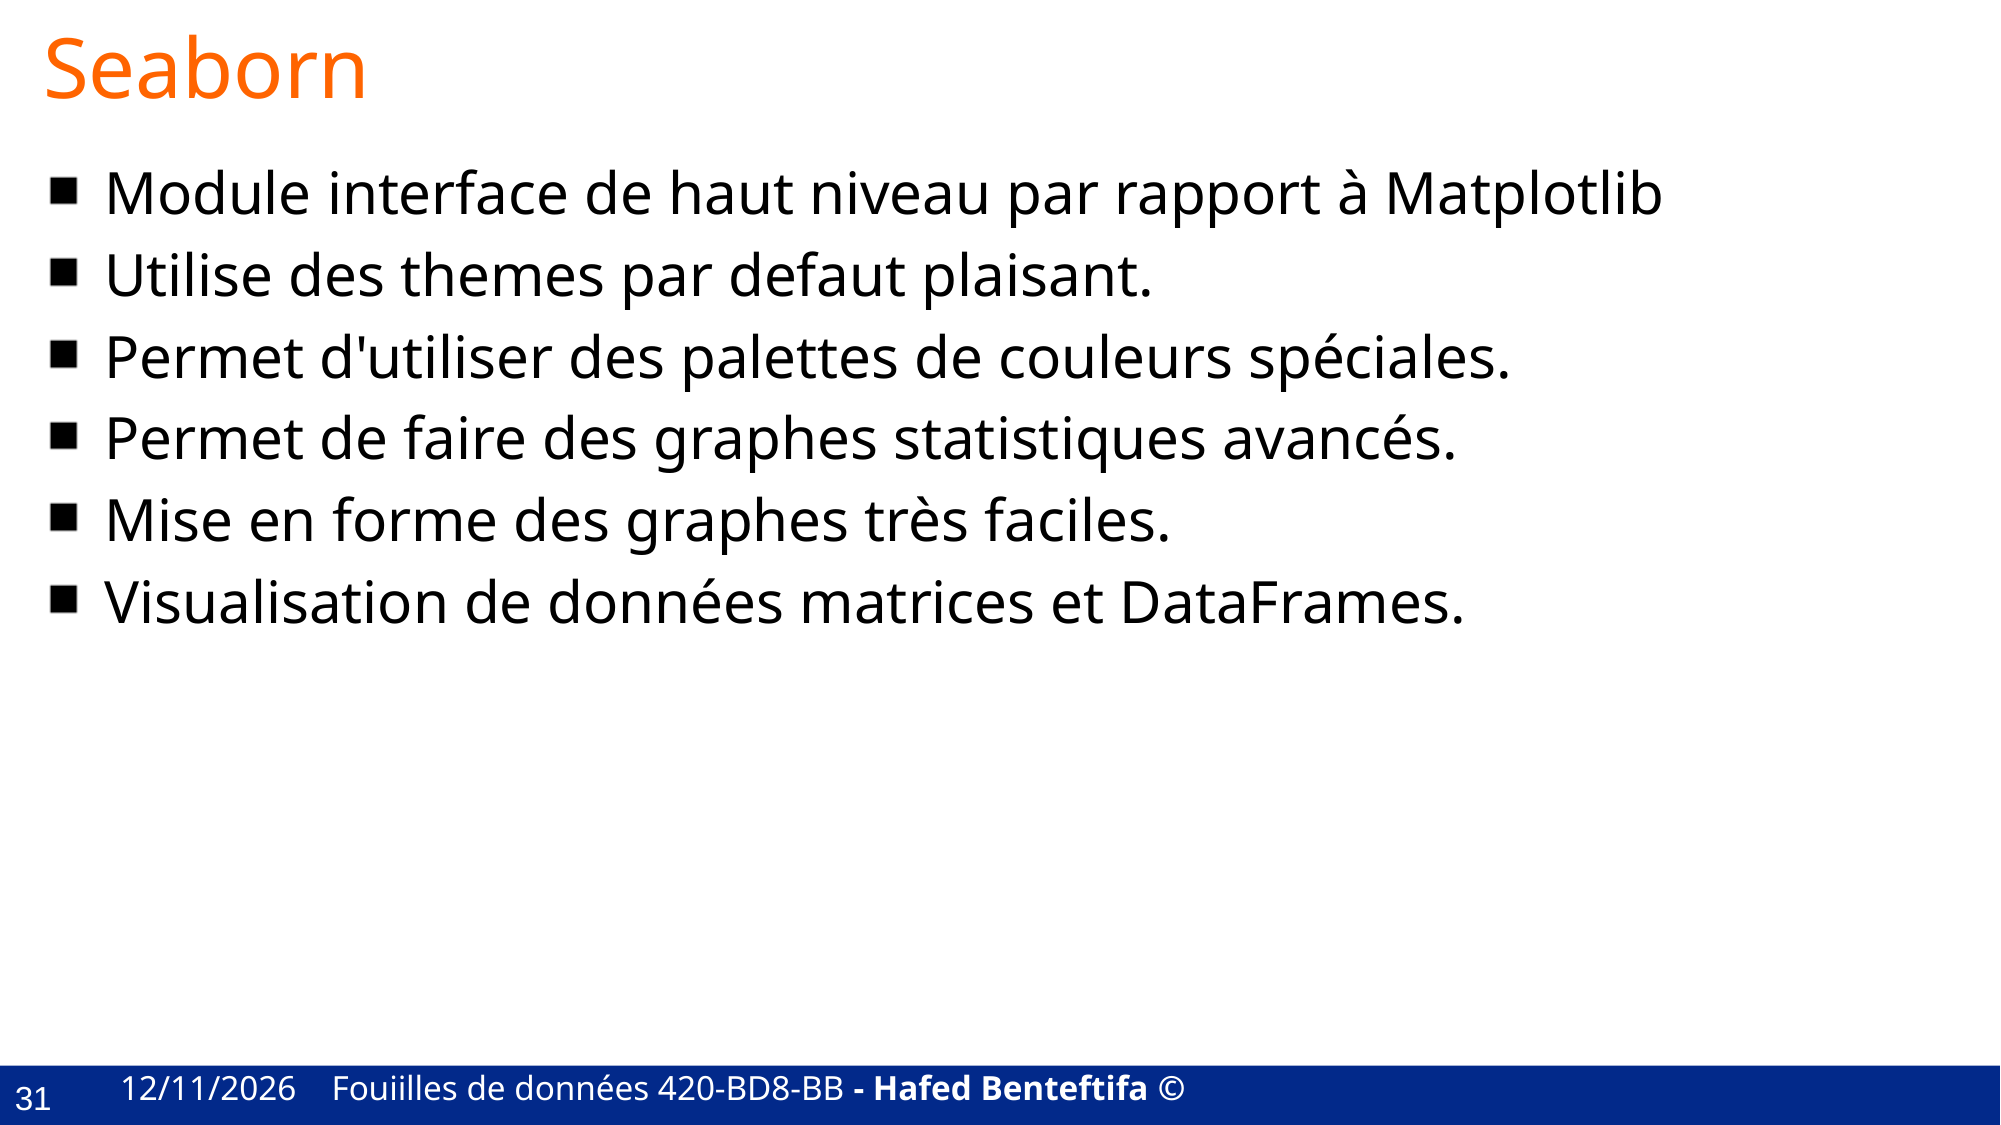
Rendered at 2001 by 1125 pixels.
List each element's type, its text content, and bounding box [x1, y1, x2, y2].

picture [48, 420, 81, 453]
picture [48, 256, 81, 290]
list Module interface de haut niveau par rapport à Matplotlib Utilise des themes par defaut plaisant. Permet d'utiliser des palettes de couleurs spéciales. Permet de faire des graphes statistiques avancés. Mise en forme des graphes très faciles. Visualisation de données matrices et DataFrames. [33, 149, 1967, 1005]
picture [48, 501, 81, 535]
picture [48, 175, 81, 208]
picture [48, 338, 81, 372]
title Seaborn [28, 7, 1965, 147]
picture [48, 583, 81, 617]
